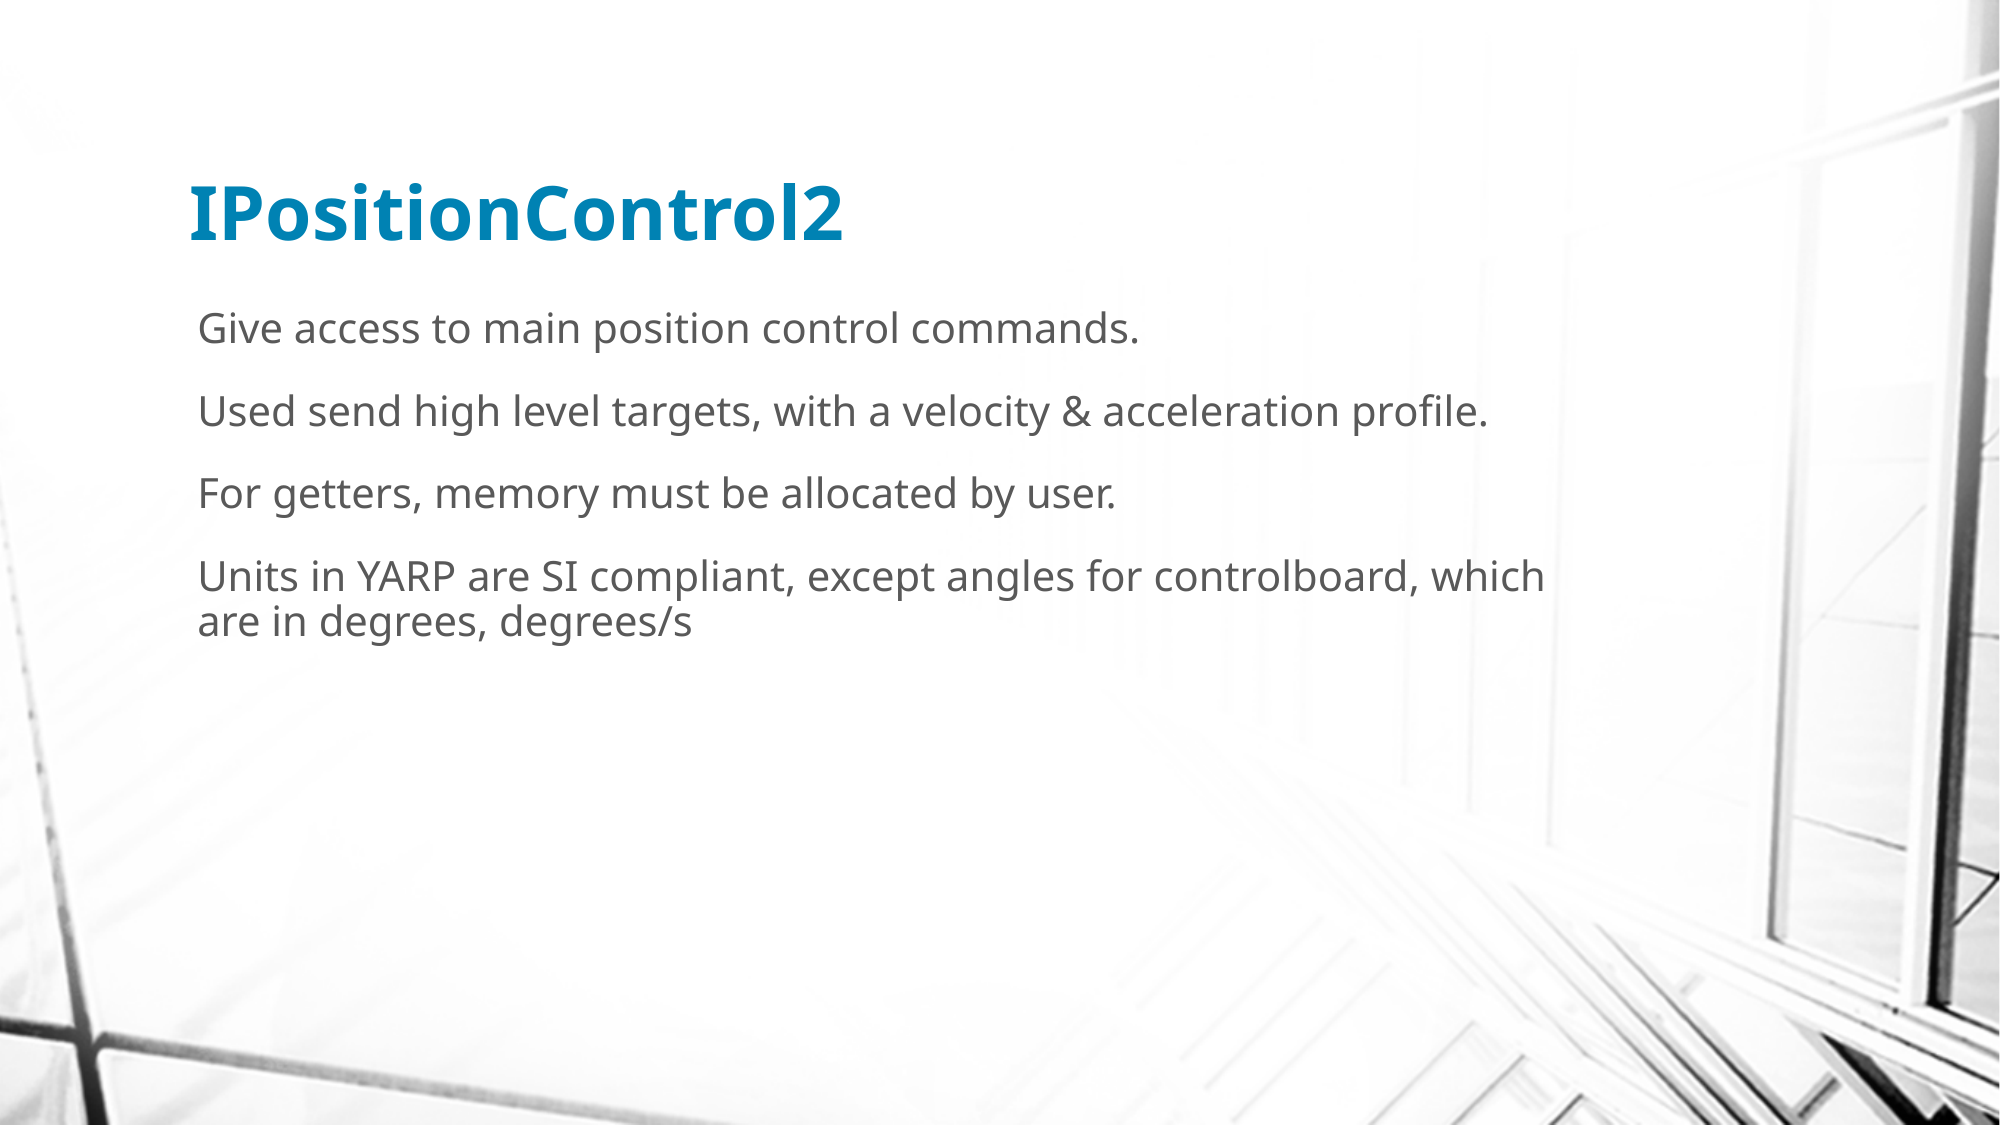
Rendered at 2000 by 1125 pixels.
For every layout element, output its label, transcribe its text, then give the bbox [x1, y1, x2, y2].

picture [0, 0, 2000, 1125]
list Give access to main position control commands. Used send high level targets, with a velocity & acceleration profile. For getters, memory must be allocated by user. Units in YARP are SI compliant, except angles for controlboard, which are in degrees, degrees/s [174, 299, 1625, 1025]
title IPositionControl2 [174, 87, 1600, 263]
